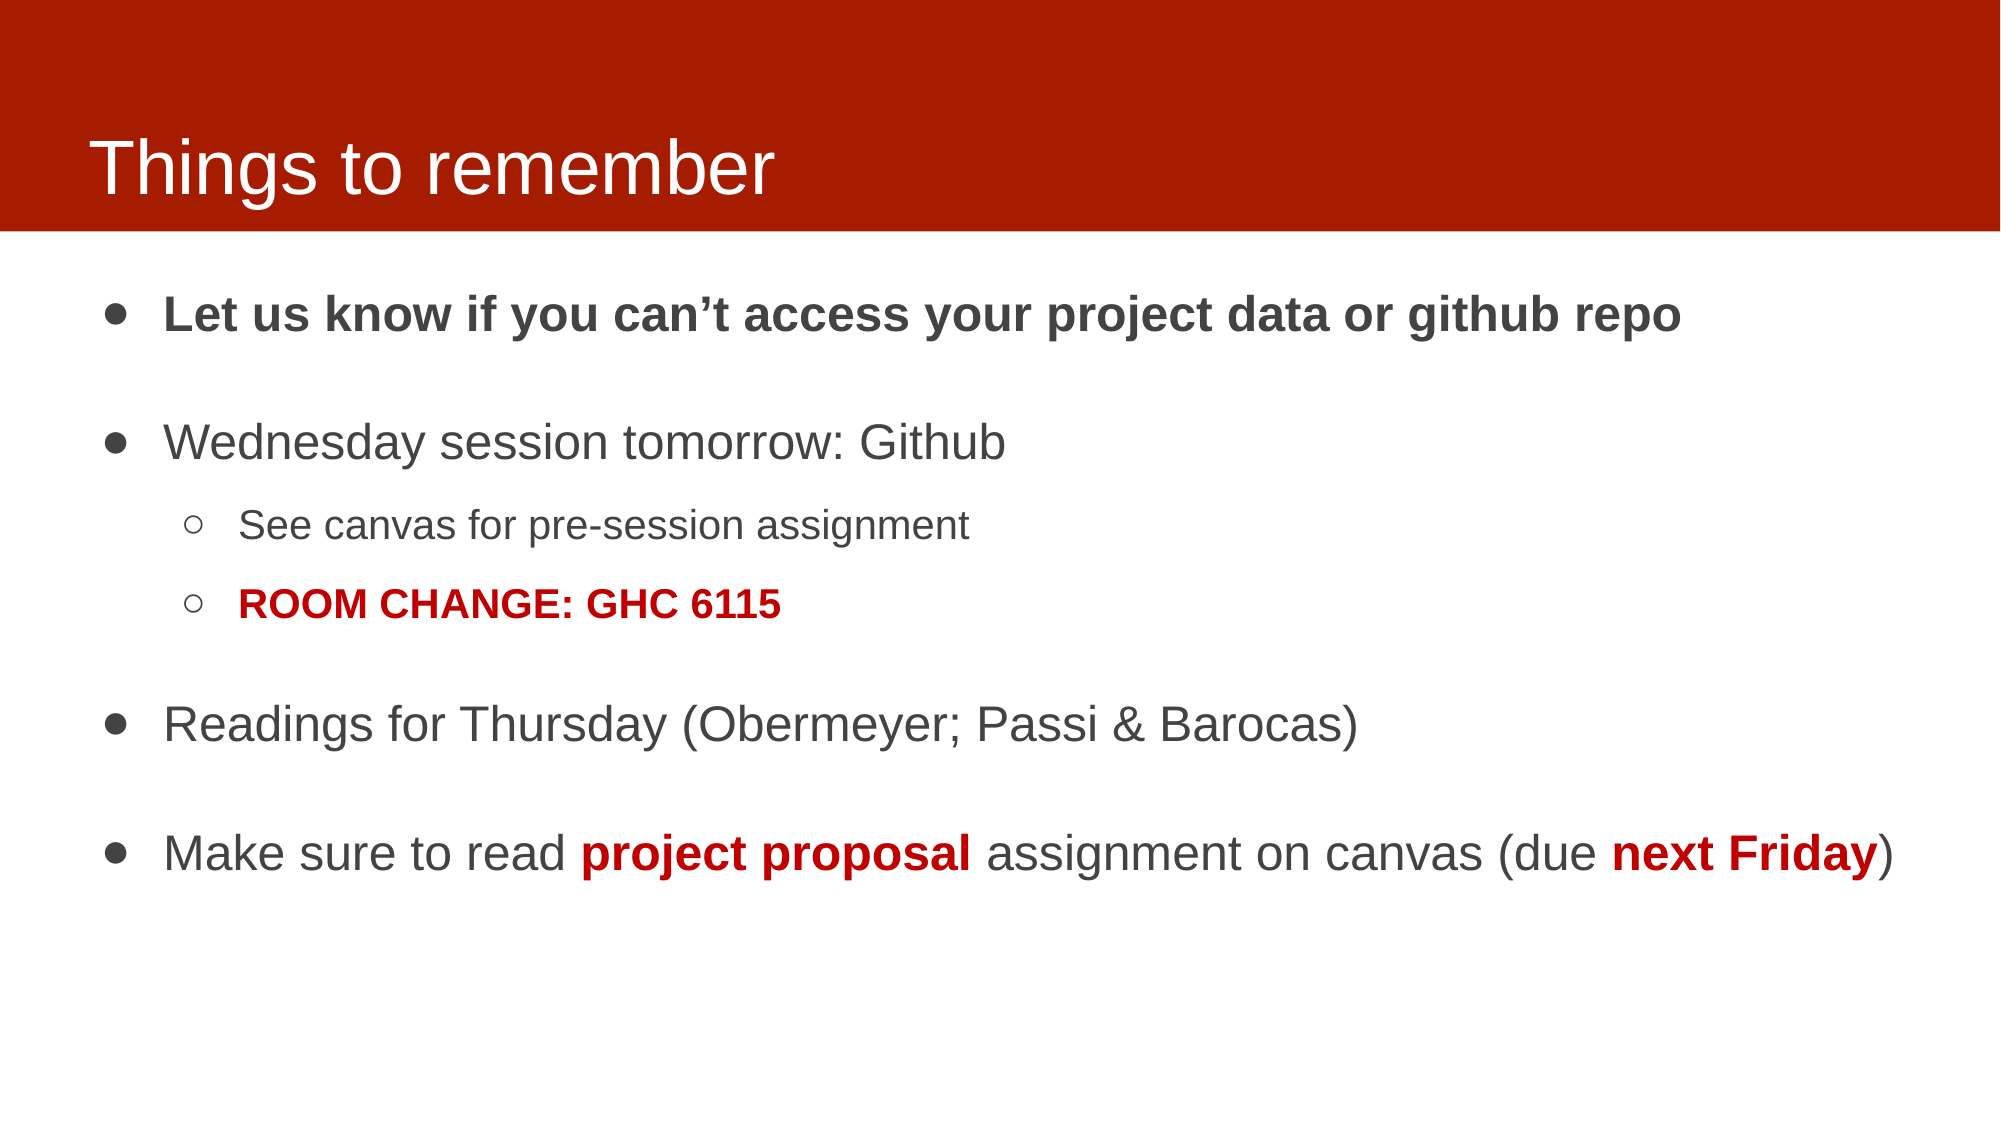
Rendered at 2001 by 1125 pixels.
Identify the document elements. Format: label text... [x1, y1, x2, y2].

title Things to remember [68, 97, 1932, 223]
list Let us know if you can’t access your project data or github repo Wednesday session tomorrow: Github See canvas for pre-session assignment ROOM CHANGE: GHC 6115 Readings for Thursday (Obermeyer; Passi & Barocas) Make sure to read project proposal assignment on canvas (due next Friday) [68, 252, 1932, 1000]
